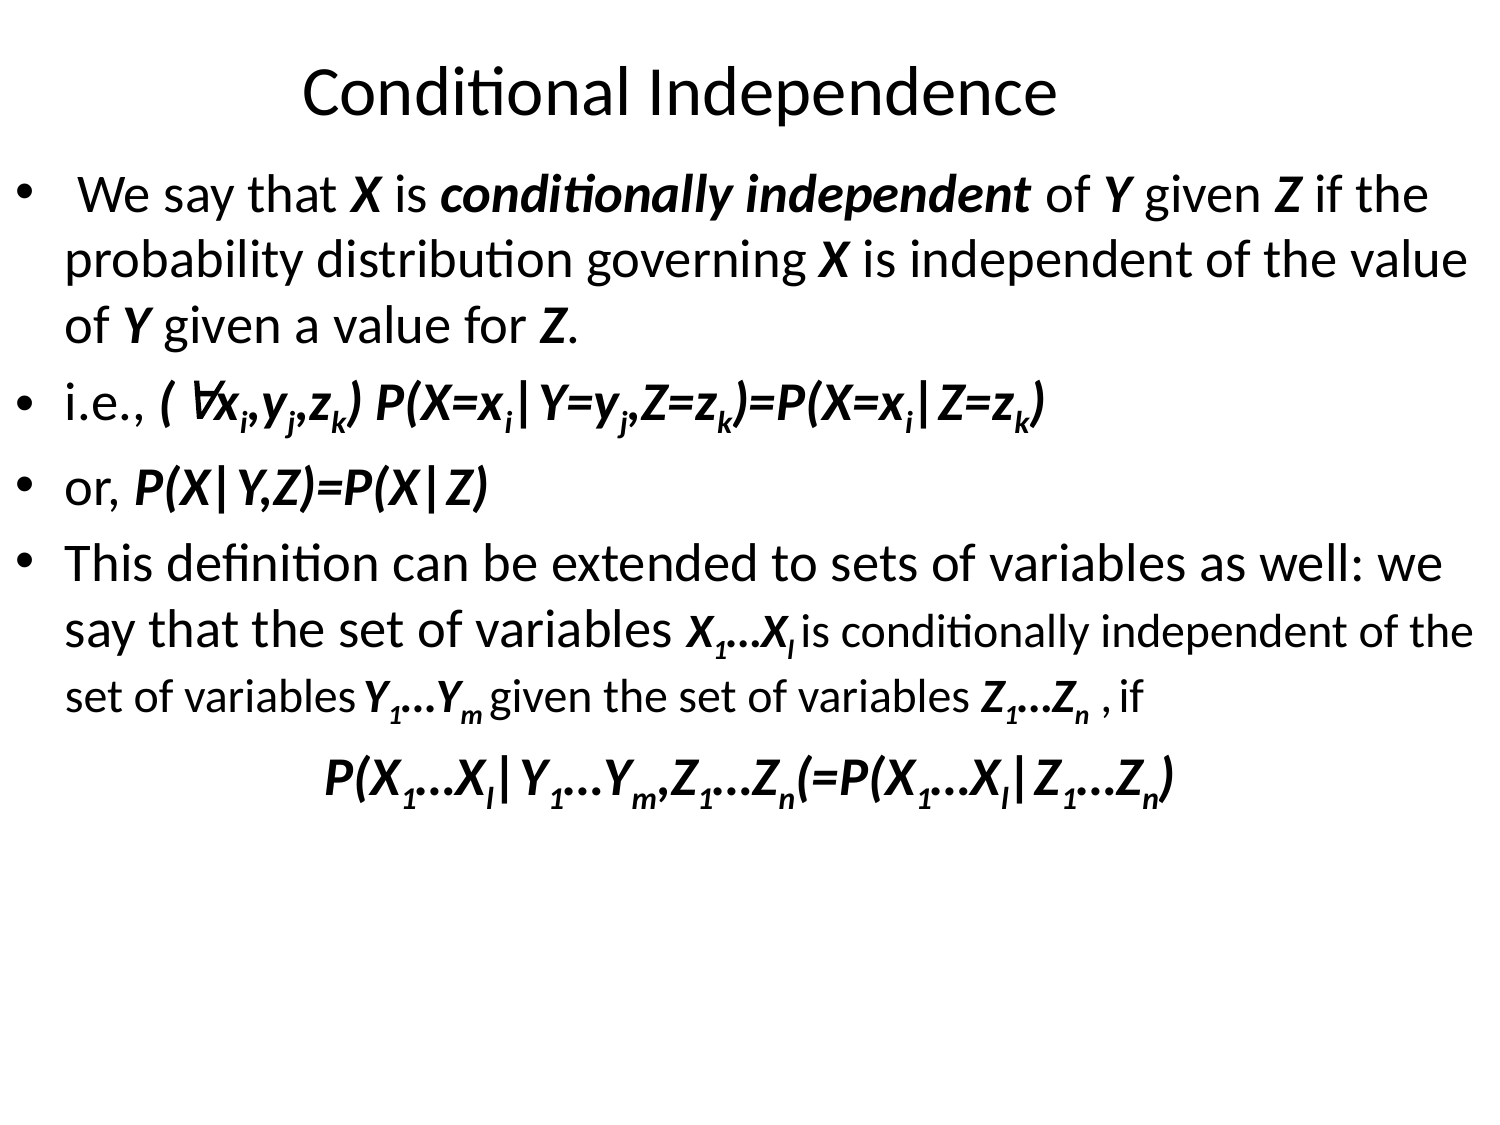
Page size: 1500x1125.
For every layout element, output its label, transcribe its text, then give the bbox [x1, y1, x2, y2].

list We say that X is conditionally independent of Y given Z if the probability distribution governing X is independent of the value of Y given a value for Z. i.e., (xi,yj,zk) P(X=xi|Y=yj,Z=zk)=P(X=xi|Z=zk) or, P(X|Y,Z)=P(X|Z) This definition can be extended to sets of variables as well: we say that the set of variables X1…Xl is conditionally independent of the set of variables Y1…Ym given the set of variables Z1…Zn , if P(X1…Xl|Y1…Ym,Z1…Zn(=P(X1…Xl|Z1…Zn) [0, 149, 1500, 838]
title Conditional Independence [50, 37, 1313, 138]
